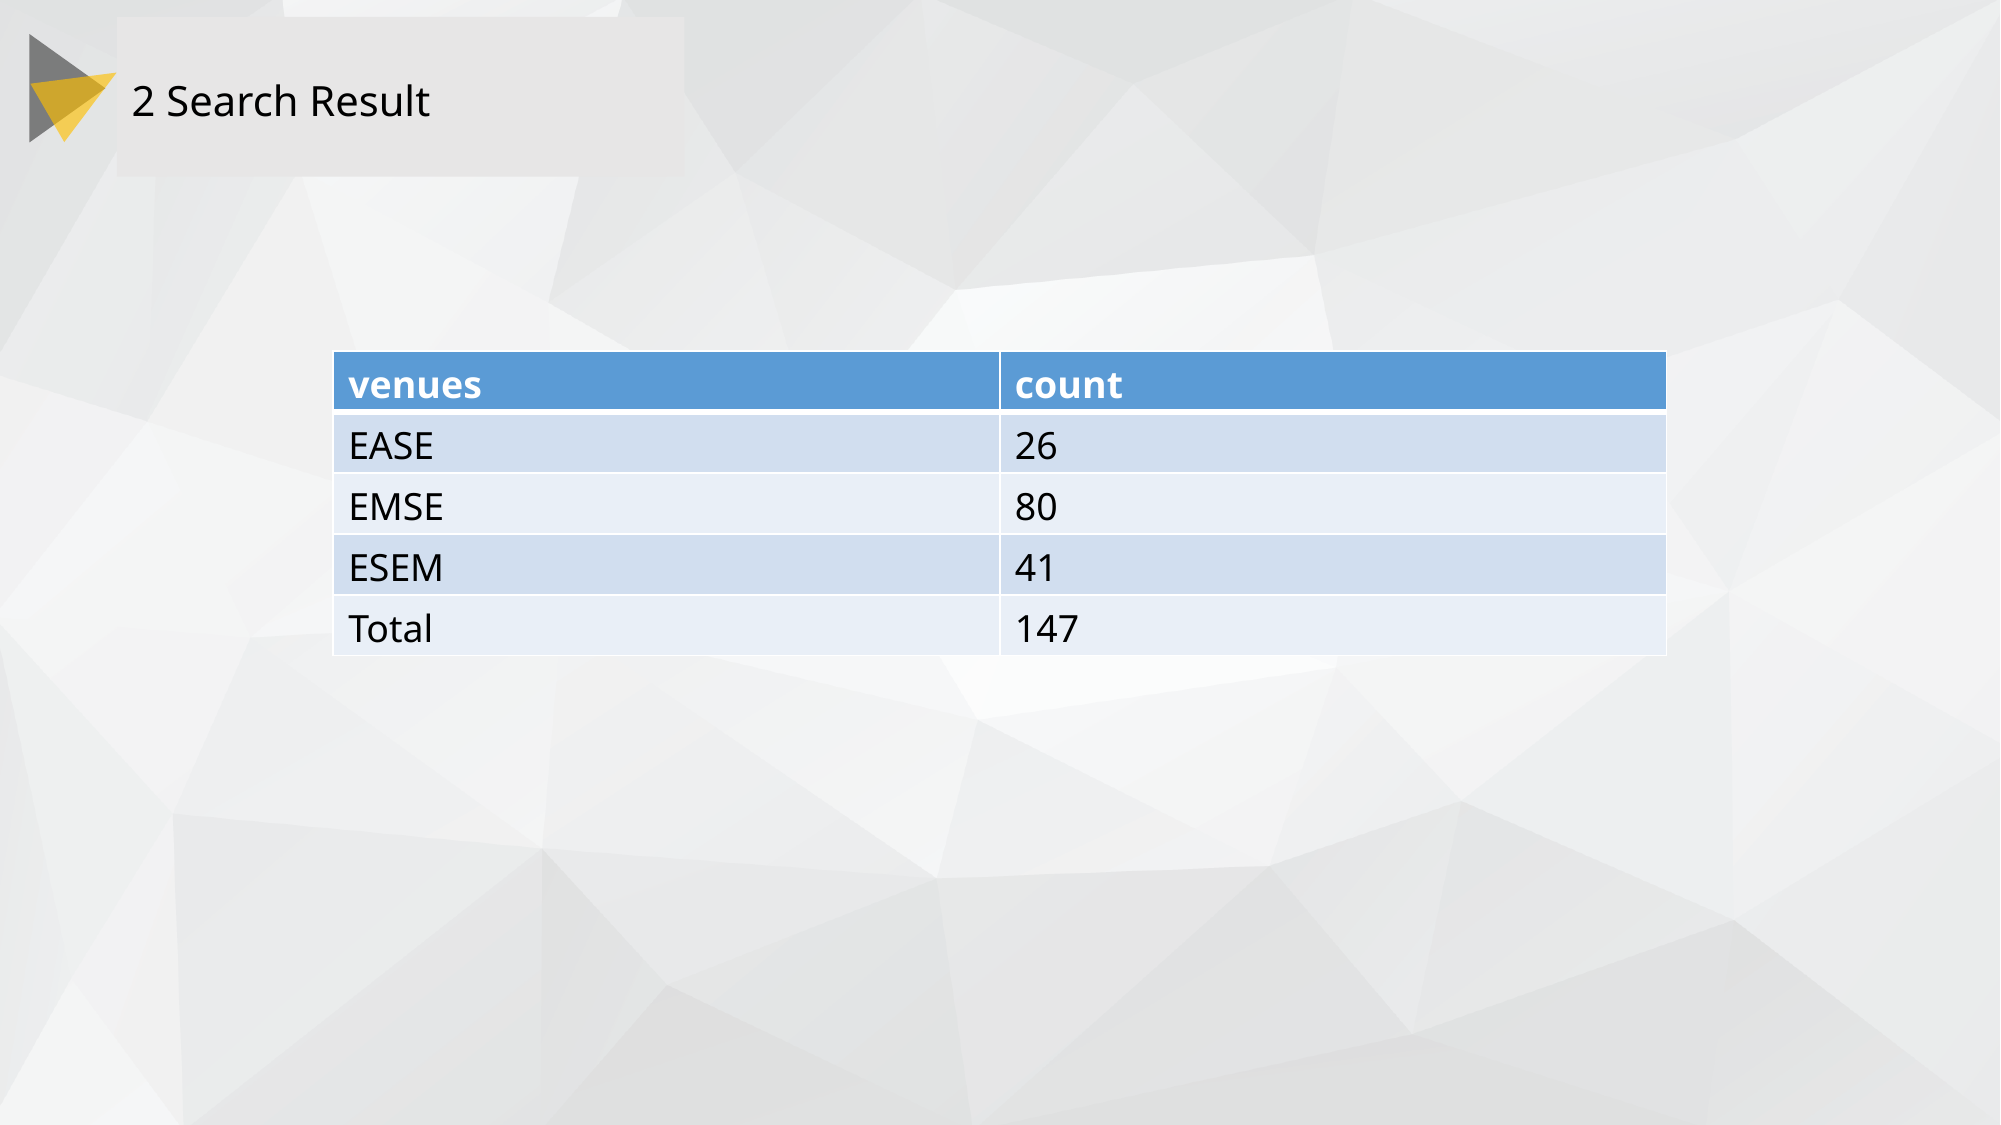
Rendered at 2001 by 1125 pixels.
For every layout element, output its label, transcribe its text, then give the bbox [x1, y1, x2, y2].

table_header venues [334, 352, 999, 409]
picture [0, 0, 2000, 1125]
table_header count [1001, 352, 1666, 409]
table_cell EMSE [334, 474, 999, 533]
table_cell 26 [1001, 415, 1666, 472]
table_cell 147 [1001, 596, 1666, 655]
table_cell ESEM [334, 535, 999, 594]
table_cell 41 [1001, 535, 1666, 594]
text_box 2 Search Result [116, 16, 685, 177]
table_cell EASE [334, 415, 999, 472]
table_cell 80 [1001, 474, 1666, 533]
table_cell Total [334, 596, 999, 655]
